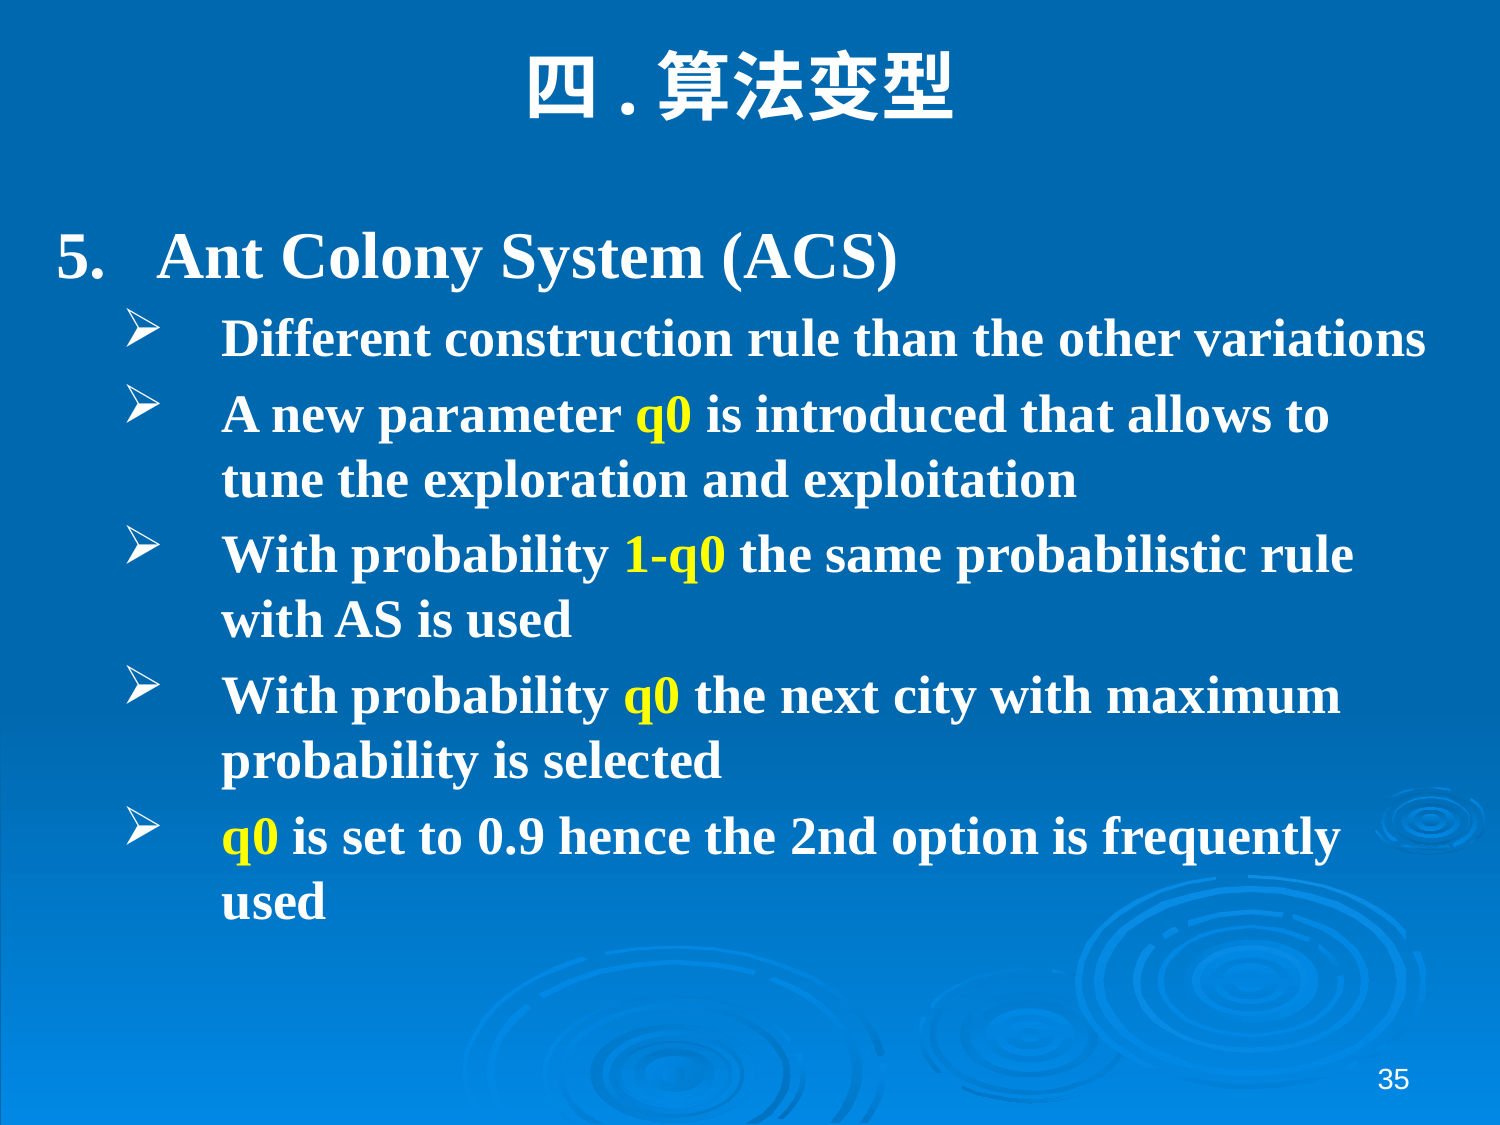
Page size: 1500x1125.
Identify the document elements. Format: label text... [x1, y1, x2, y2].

list Ant Colony System (ACS) Different construction rule than the other variations A new parameter q0 is introduced that allows to tune the exploration and exploitation With probability 1-q0 the same probabilistic rule with AS is used With probability q0 the next city with maximum probability is selected q0 is set to 0.9 hence the 2nd option is frequently used [40, 219, 1460, 1059]
slide_number 35 [1074, 1059, 1426, 1103]
title 四.算法变型 [33, 30, 1448, 138]
